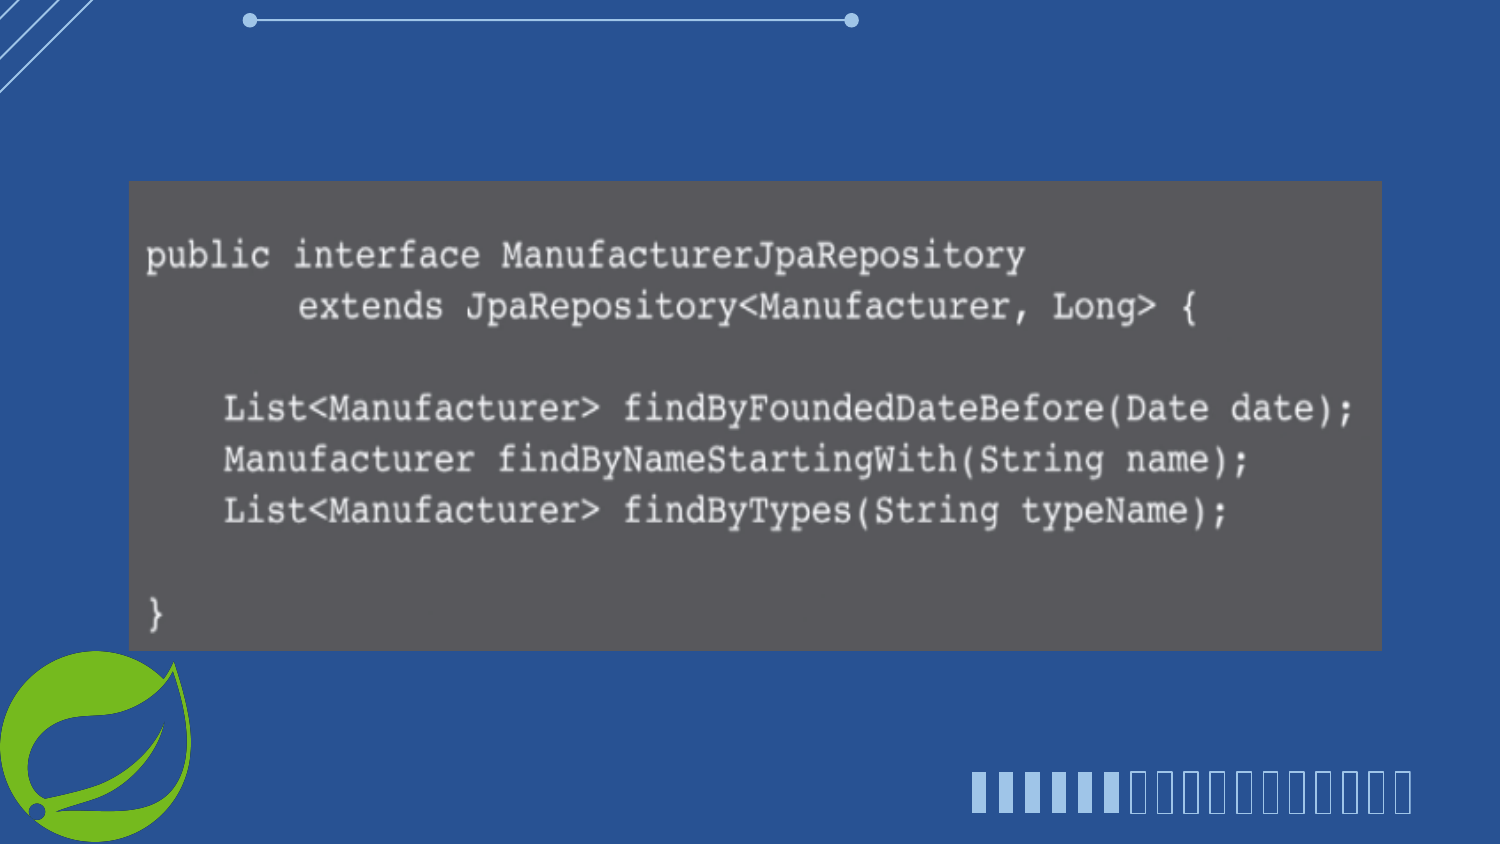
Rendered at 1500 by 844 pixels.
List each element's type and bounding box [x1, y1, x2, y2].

picture [0, 180, 1383, 843]
